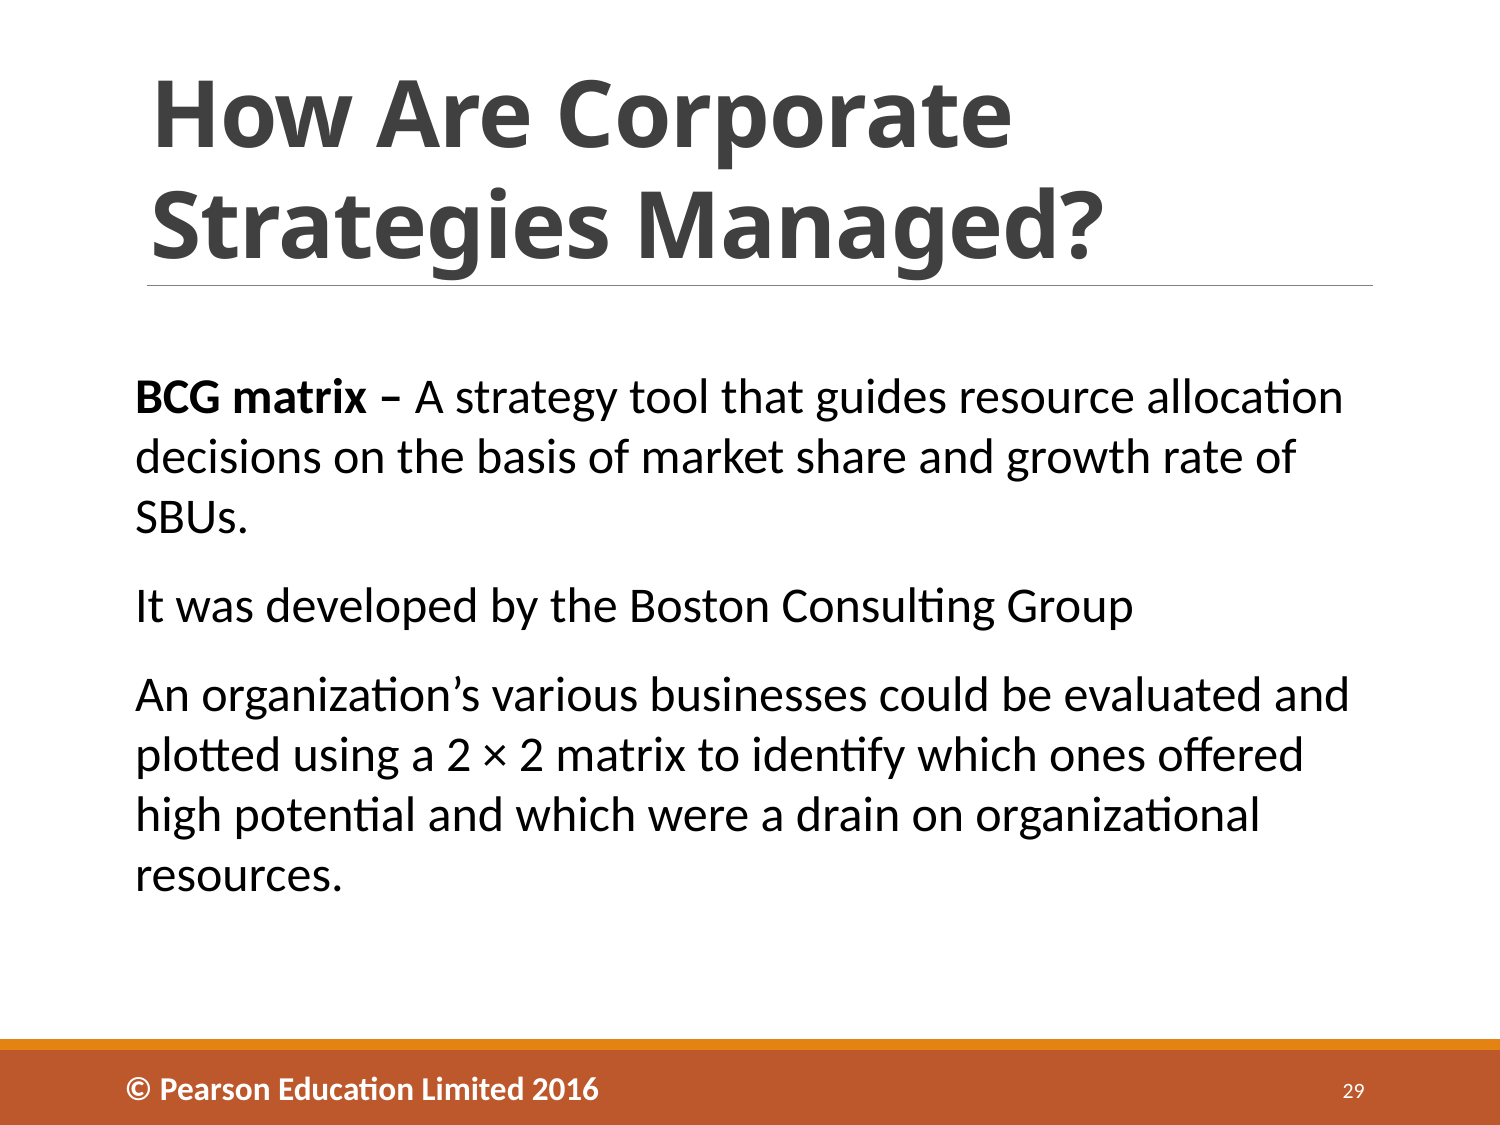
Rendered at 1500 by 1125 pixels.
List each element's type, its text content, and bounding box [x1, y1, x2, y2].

slide_number 29 [1218, 1059, 1380, 1120]
title How Are Corporate Strategies Managed? [135, 47, 1373, 285]
list BCG matrix – A strategy tool that guides resource allocation decisions on the basis of market share and growth rate of SBUs. It was developed by the Boston Consulting Group An organization’s various businesses could be evaluated and plotted using a 2 × 2 matrix to identify which ones offered high potential and which were a drain on organizational resources. [135, 302, 1373, 963]
text_box © Pearson Education Limited 2016 [109, 1059, 701, 1115]
